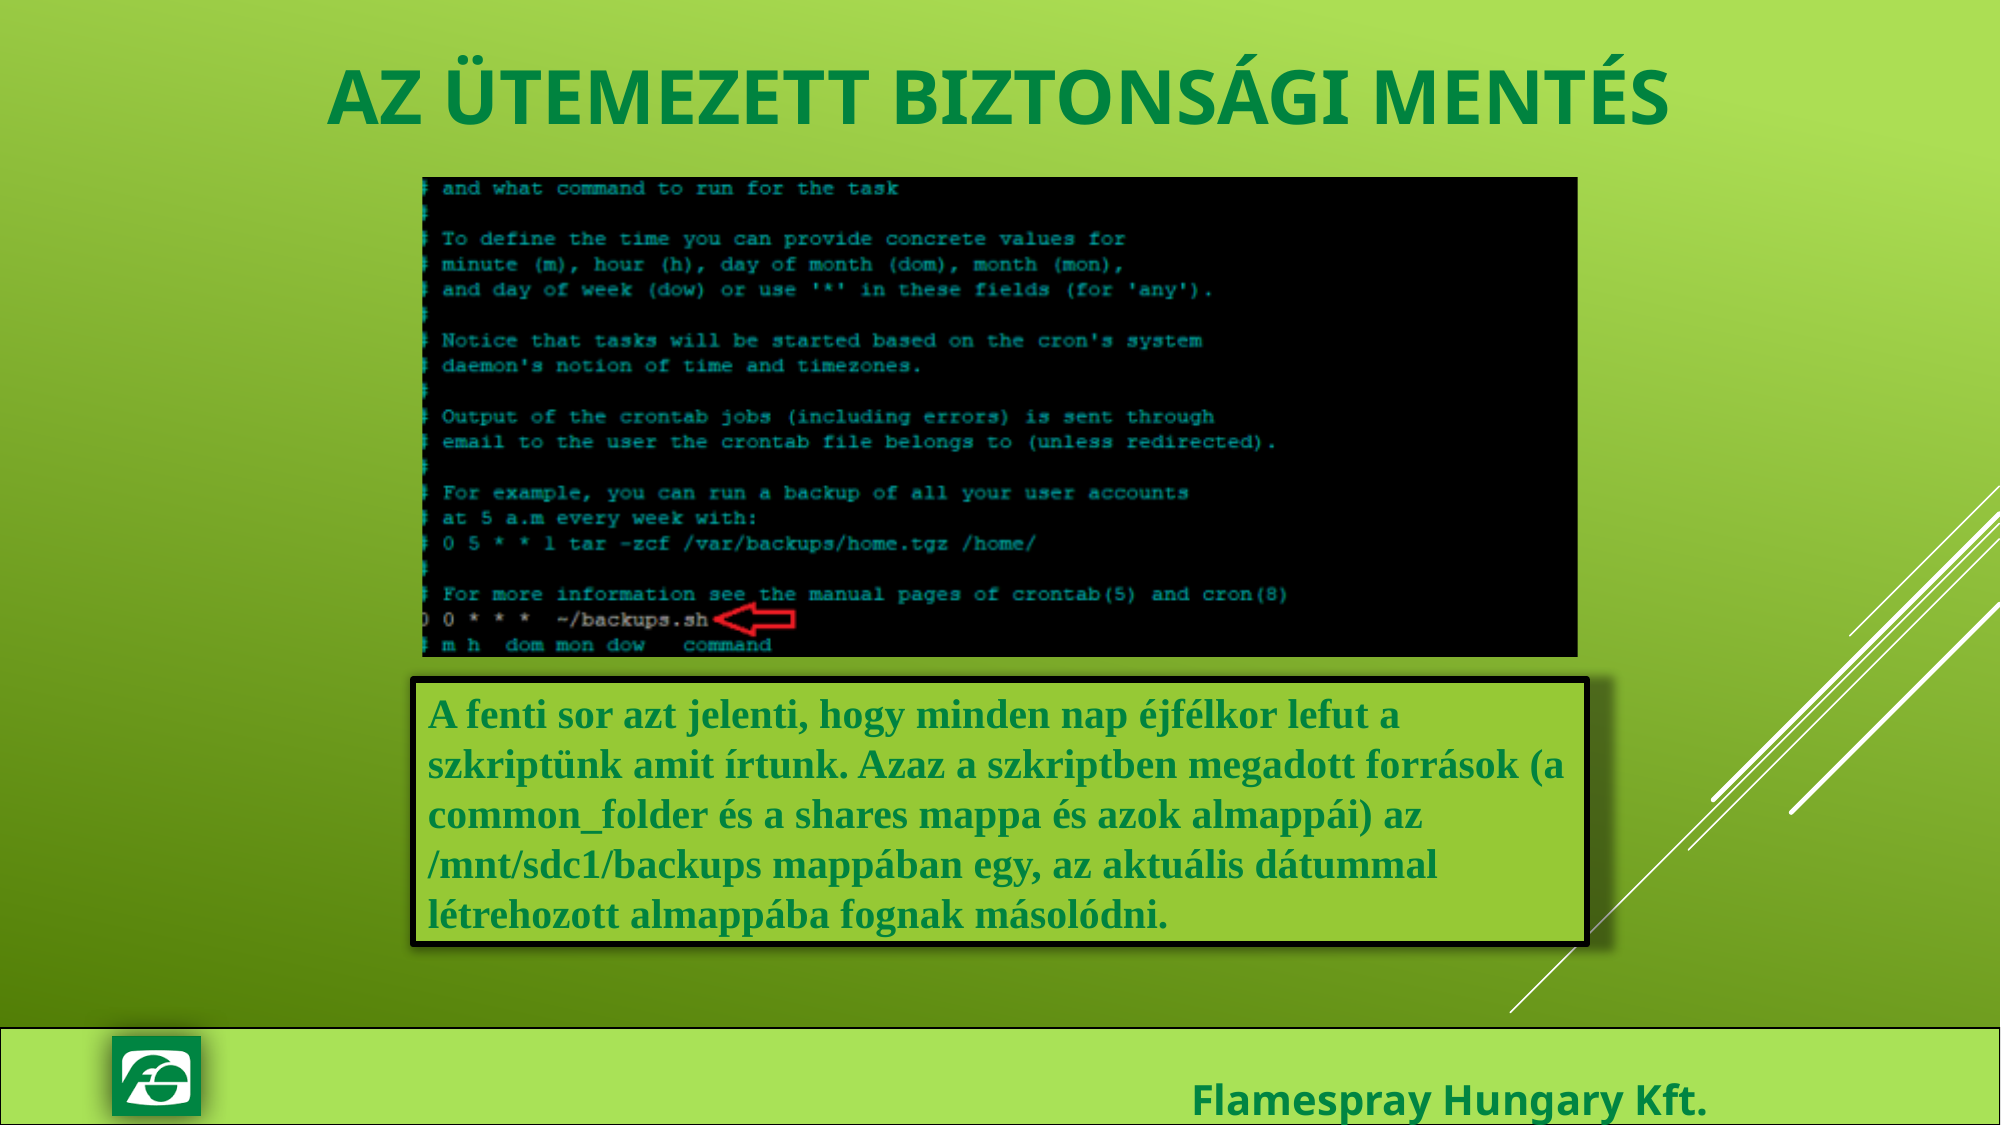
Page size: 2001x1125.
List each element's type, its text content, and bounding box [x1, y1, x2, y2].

title Az ütemezett biztonsági mentés [0, 0, 2000, 190]
picture [112, 1036, 201, 1116]
picture [422, 177, 1578, 657]
text_box A fenti sor azt jelenti, hogy minden nap éjfélkor lefut a szkriptünk amit írtunk. Azaz a szkriptben megadott források (a common_folder és a shares mappa és azok almappái) az /mnt/sdc1/backups mappában egy, az aktuális dátummal létrehozott almappába fognak másolódni. [413, 679, 1587, 945]
